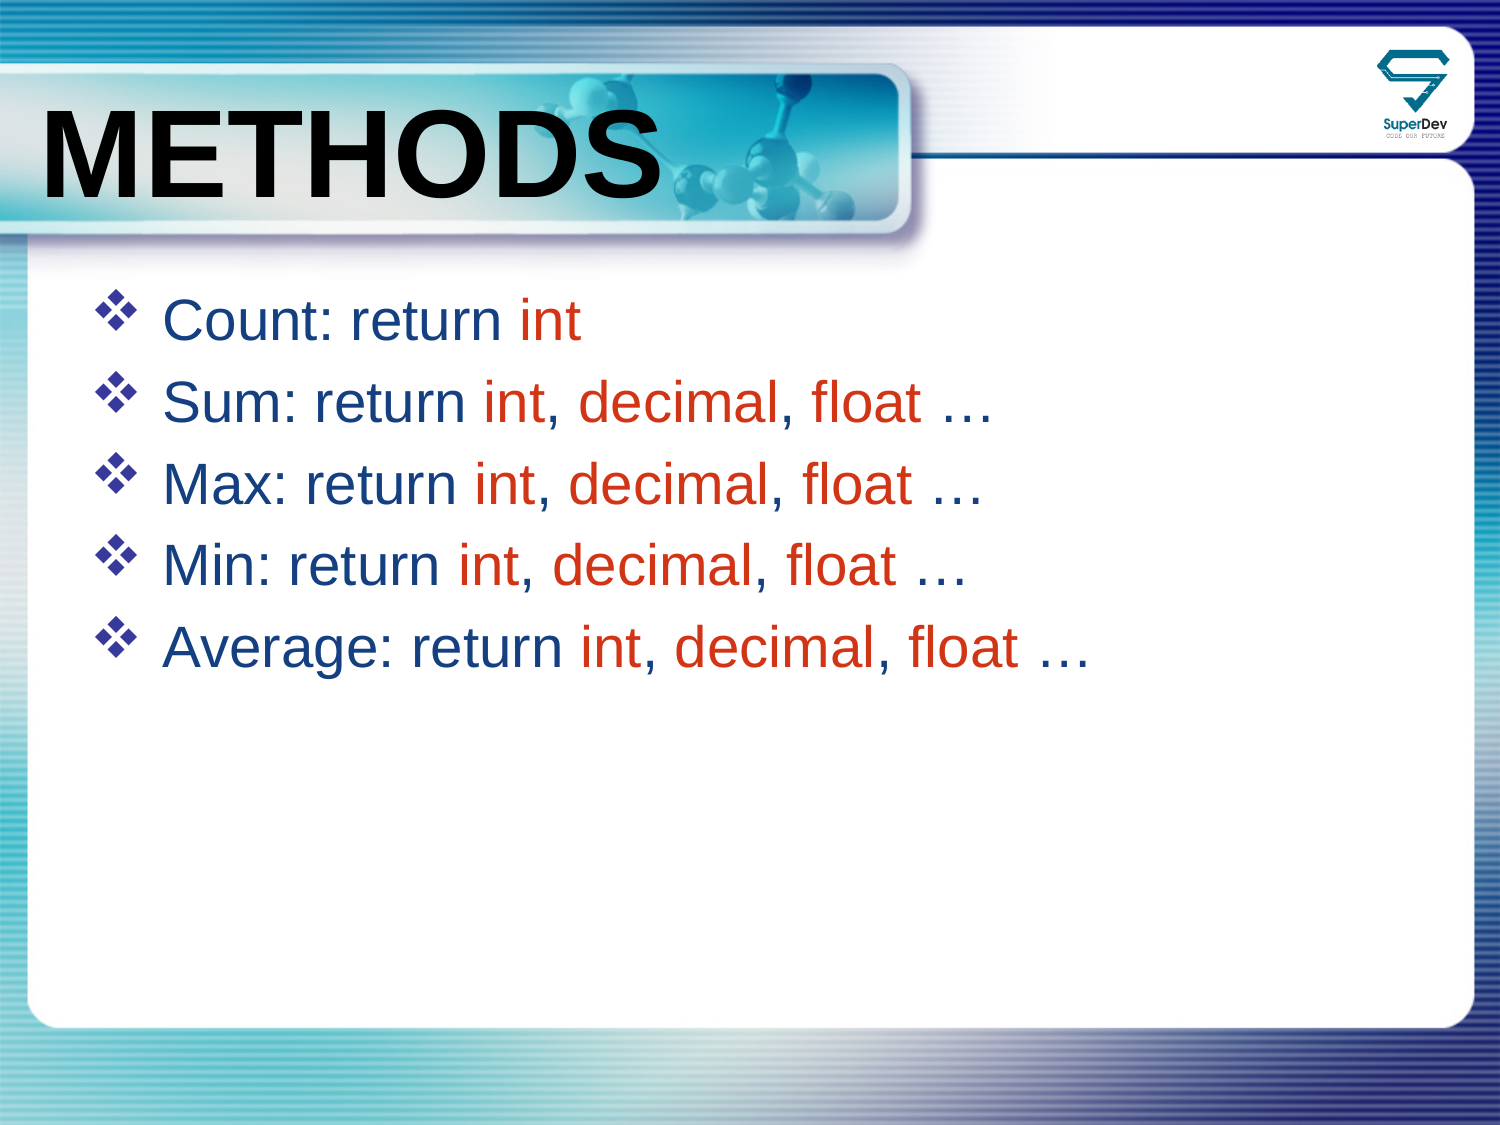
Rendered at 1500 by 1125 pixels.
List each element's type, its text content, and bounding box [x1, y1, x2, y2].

list Count: return int Sum: return int, decimal, float … Max: return int, decimal, float … Min: return int, decimal, float … Average: return int, decimal, float … [75, 275, 1400, 988]
text_box METHODs [24, 74, 938, 220]
picture [0, 0, 1500, 1125]
